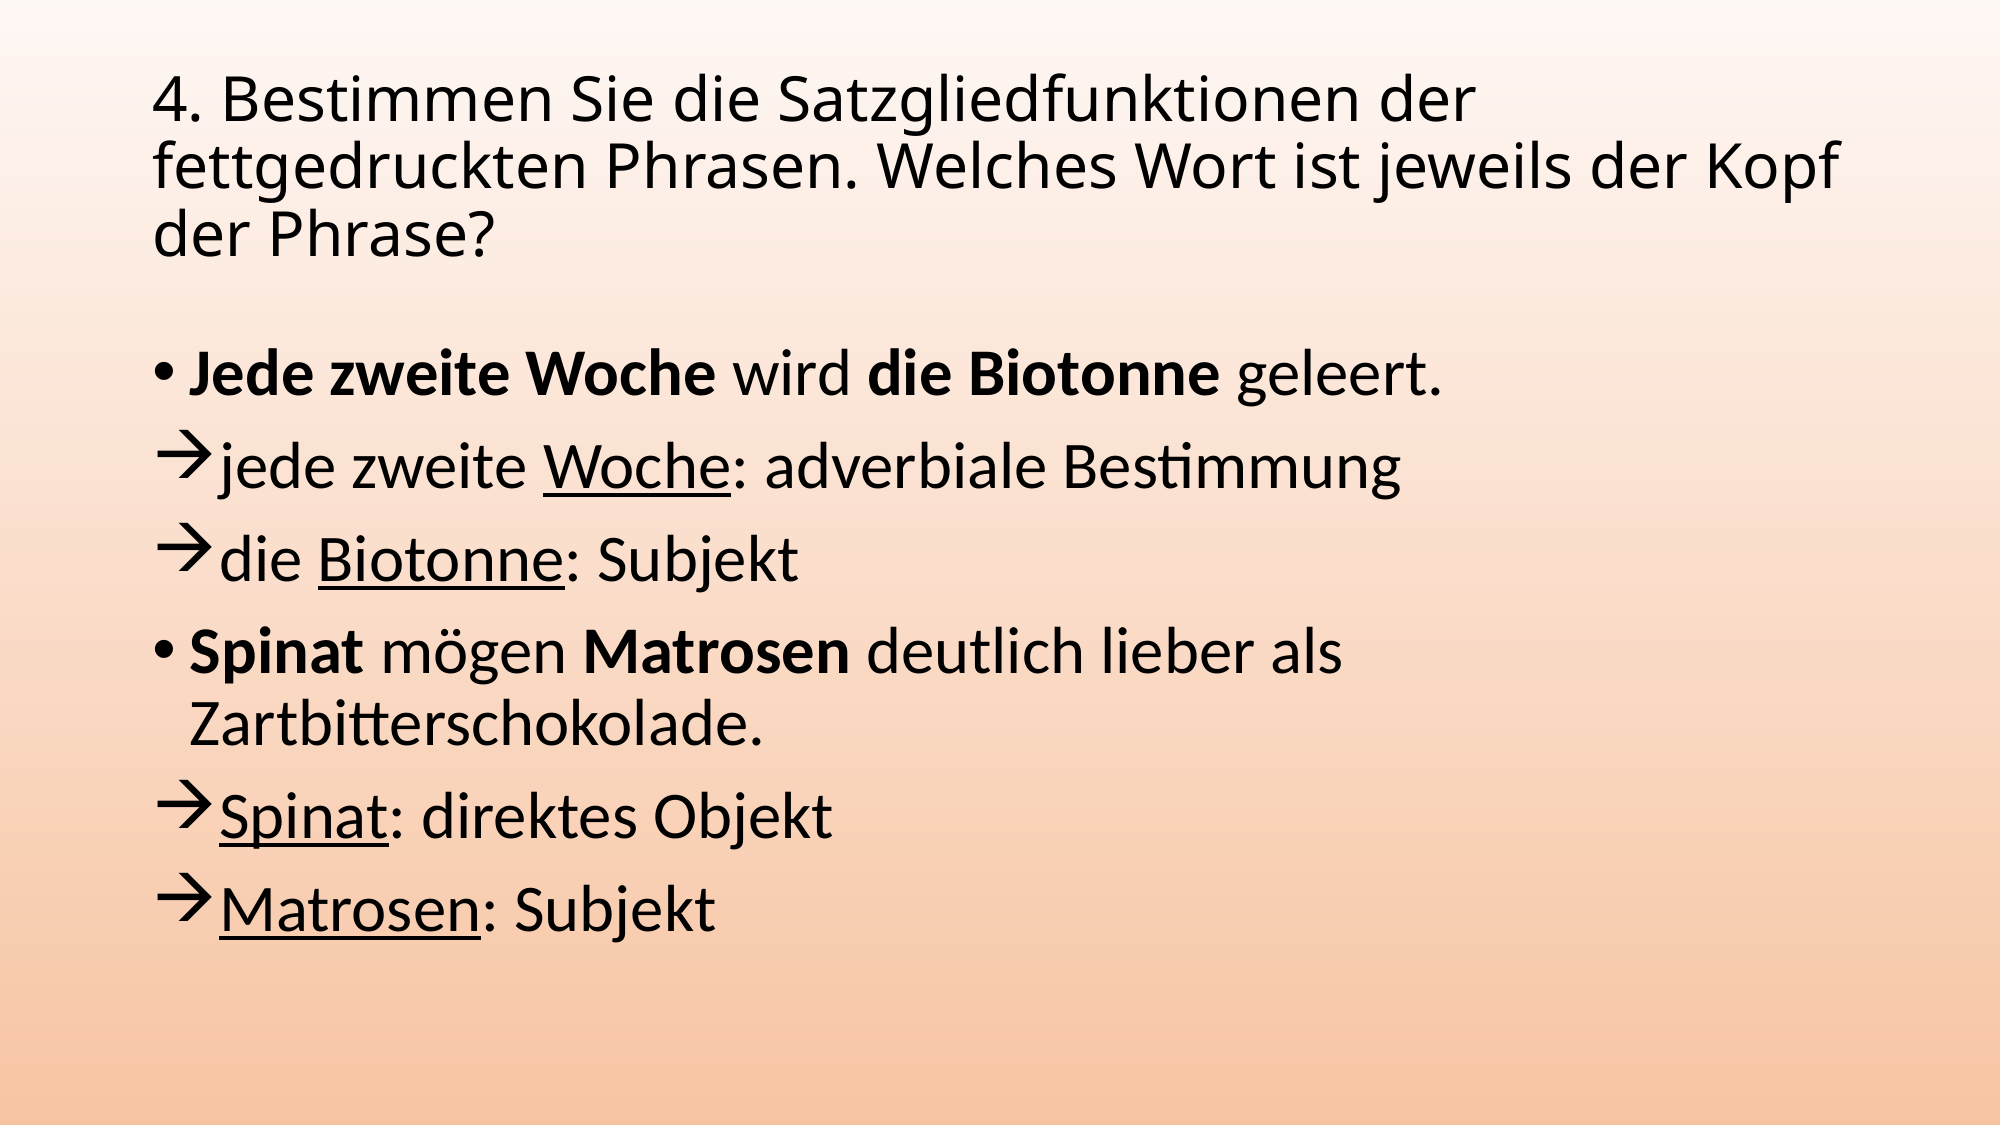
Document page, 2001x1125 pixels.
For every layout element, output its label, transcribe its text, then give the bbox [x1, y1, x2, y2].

list Jede zweite Woche wird die Biotonne geleert. jede zweite Woche: adverbiale Bestimmung die Biotonne: Subjekt Spinat mögen Matrosen deutlich lieber als Zartbitterschokolade. Spinat: direktes Objekt Matrosen: Subjekt [137, 330, 1863, 1066]
title 4. Bestimmen Sie die Satzgliedfunktionen der fettgedruckten Phrasen. Welches Wort ist jeweils der Kopf der Phrase? [137, 59, 1863, 278]
